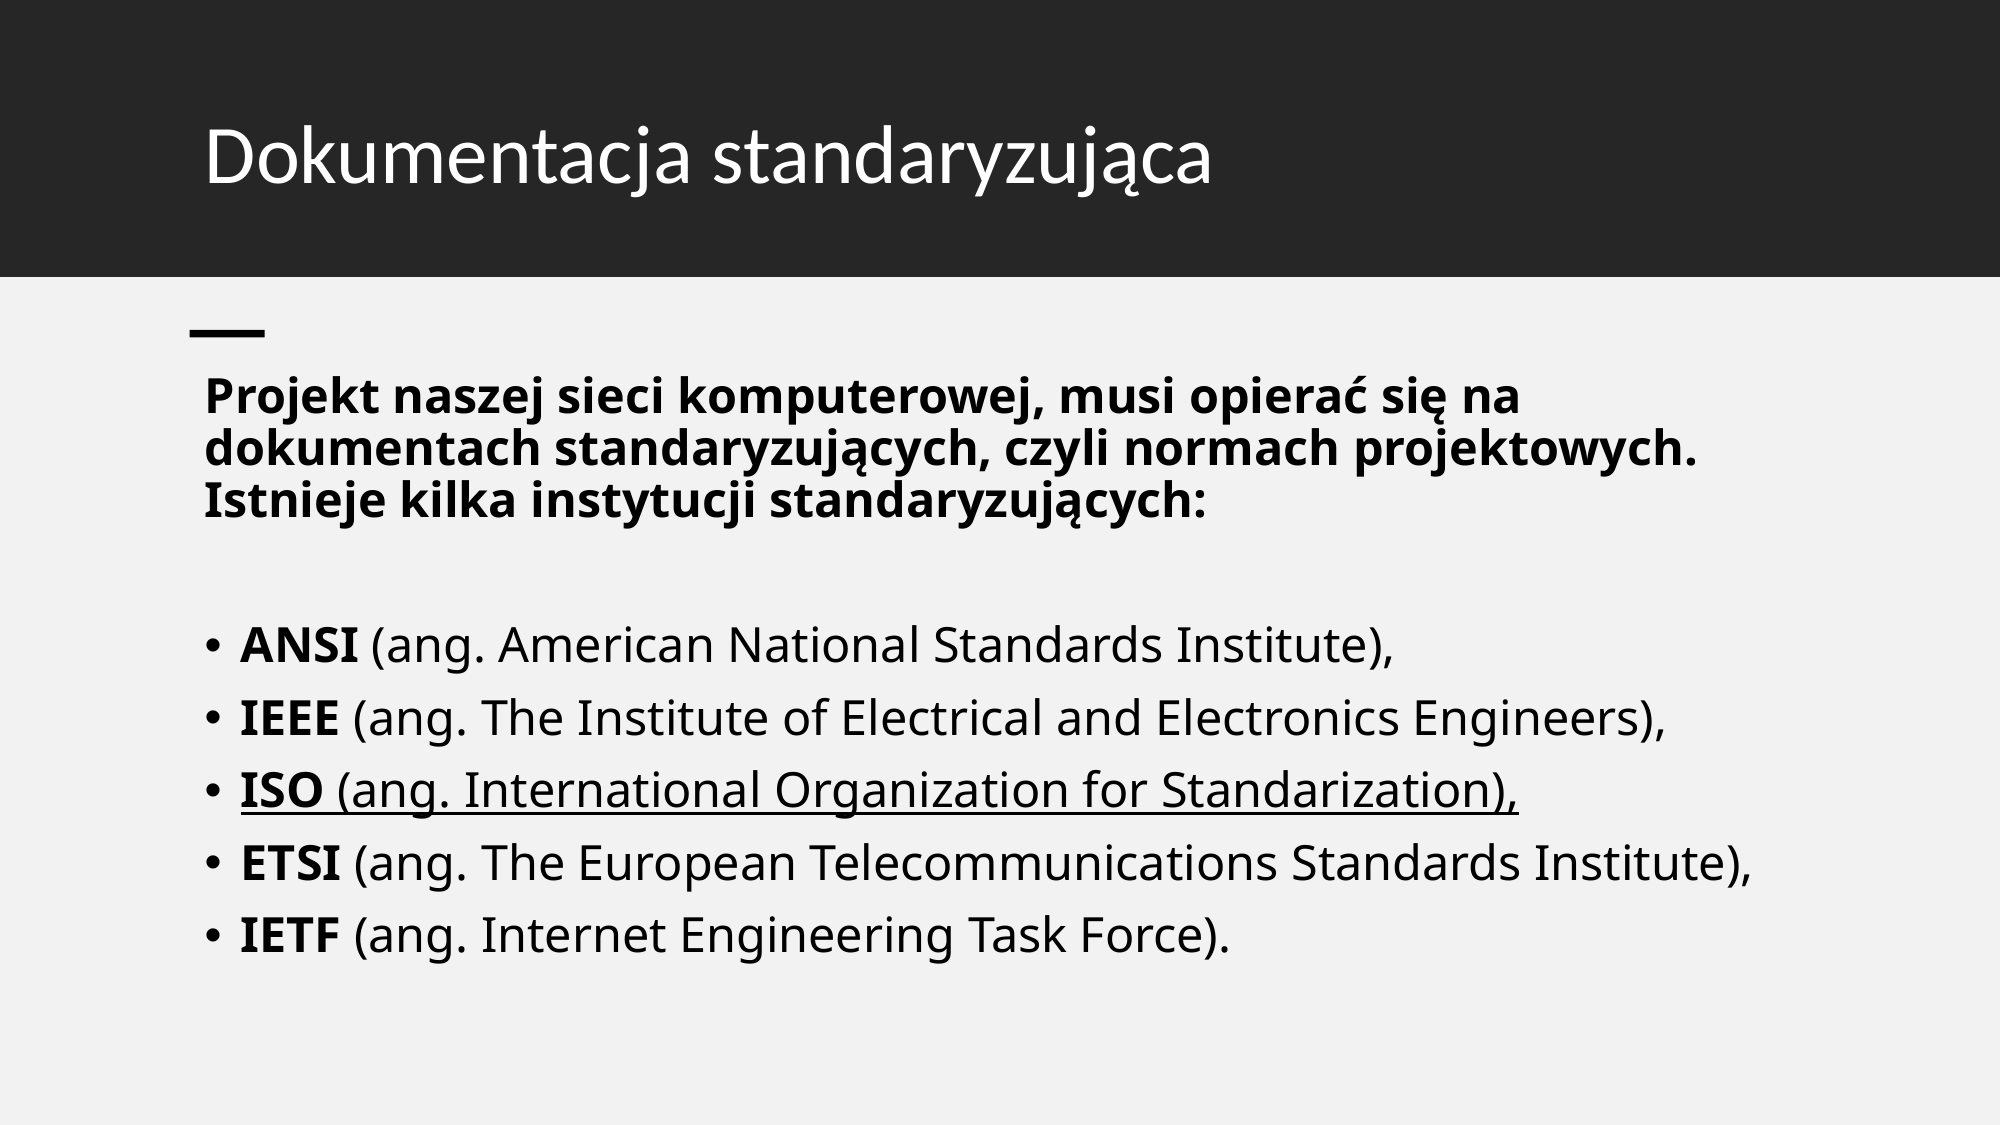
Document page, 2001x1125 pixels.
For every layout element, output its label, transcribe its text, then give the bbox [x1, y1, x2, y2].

title Dokumentacja standaryzująca [189, 104, 1812, 253]
text_box [189, 329, 266, 338]
text_box [0, 276, 2000, 1125]
text_box [0, 0, 2000, 276]
list Projekt naszej sieci komputerowej, musi opierać się na dokumentach standaryzujących, czyli normach projektowych. Istnieje kilka instytucji standaryzujących: ANSI (ang. American National Standards Institute), IEEE (ang. The Institute of Electrical and Electronics Engineers), ISO (ang. International Organization for Standarization), ETSI (ang. The European Telecommunications Standards Institute), IETF (ang. Internet Engineering Task Force). [189, 363, 1811, 1014]
